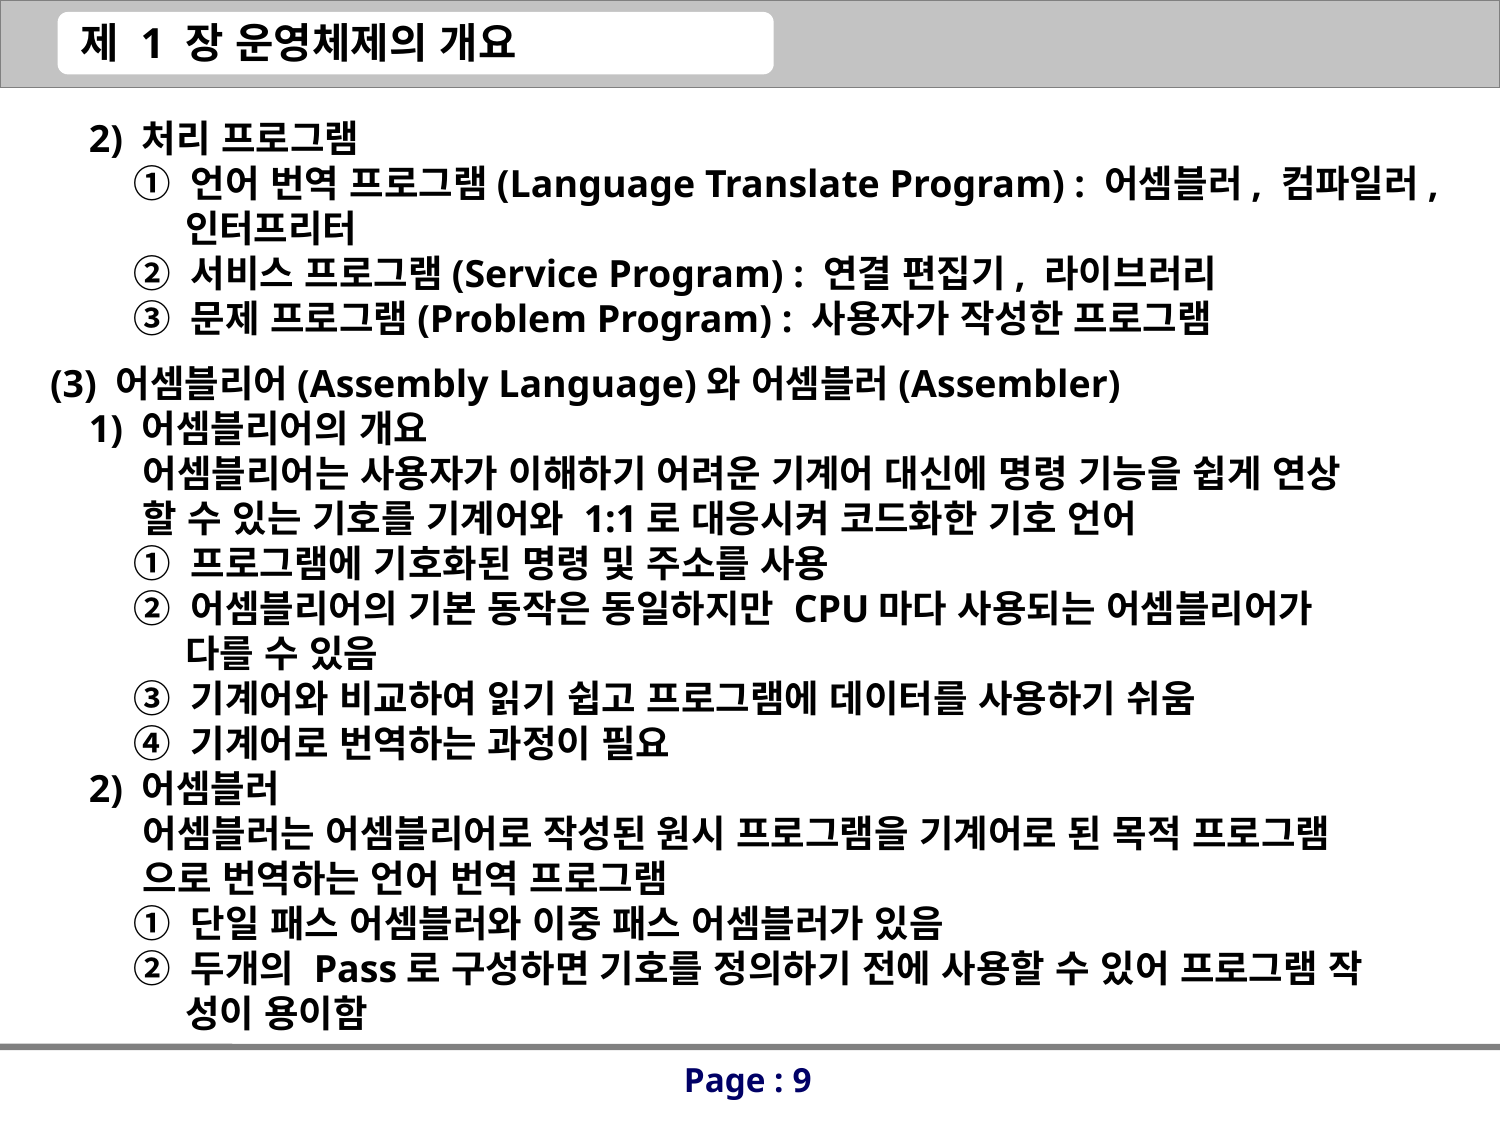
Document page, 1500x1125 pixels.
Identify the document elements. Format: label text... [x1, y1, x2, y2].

slide_number Page : 9 [572, 1051, 924, 1125]
text_box 2) 처리 프로그램 ① 언어 번역 프로그램(Language Translate Program) : 어셈블러, 컴파일러, 인터프리터 ② 서비스 프로그램(Service Program) : 연결 편집기, 라이브러리 ③ 문제 프로그램(Problem Program) : 사용자가 작성한 프로그램 (3) 어셈블리어(Assembly Language)와 어셈블러(Assembler) 1) 어셈블리어의 개요 어셈블리어는 사용자가 이해하기 어려운 기계어 대신에 명령 기능을 쉽게 연상 할 수 있는 기호를 기계어와 1:1로 대응시켜 코드화한 기호 언어 ① 프로그램에 기호화된 명령 및 주소를 사용 ② 어셈블리어의 기본 동작은 동일하지만 CPU마다 사용되는 어셈블리어가 다를 수 있음 ③ 기계어와 비교하여 읽기 쉽고 프로그램에 데이터를 사용하기 쉬움 ④ 기계어로 번역하는 과정이 필요 2) 어셈블러 어셈블러는 어셈블리어로 작성된 원시 프로그램을 기계어로 된 목적 프로그램 으로 번역하는 언어 번역 프로그램 ① 단일 패스 어셈블러와 이중 패스 어셈블러가 있음 ② 두개의 Pass로 구성하면 기호를 정의하기 전에 사용할 수 있어 프로그램 작 성이 용이함 [35, 107, 1465, 1042]
